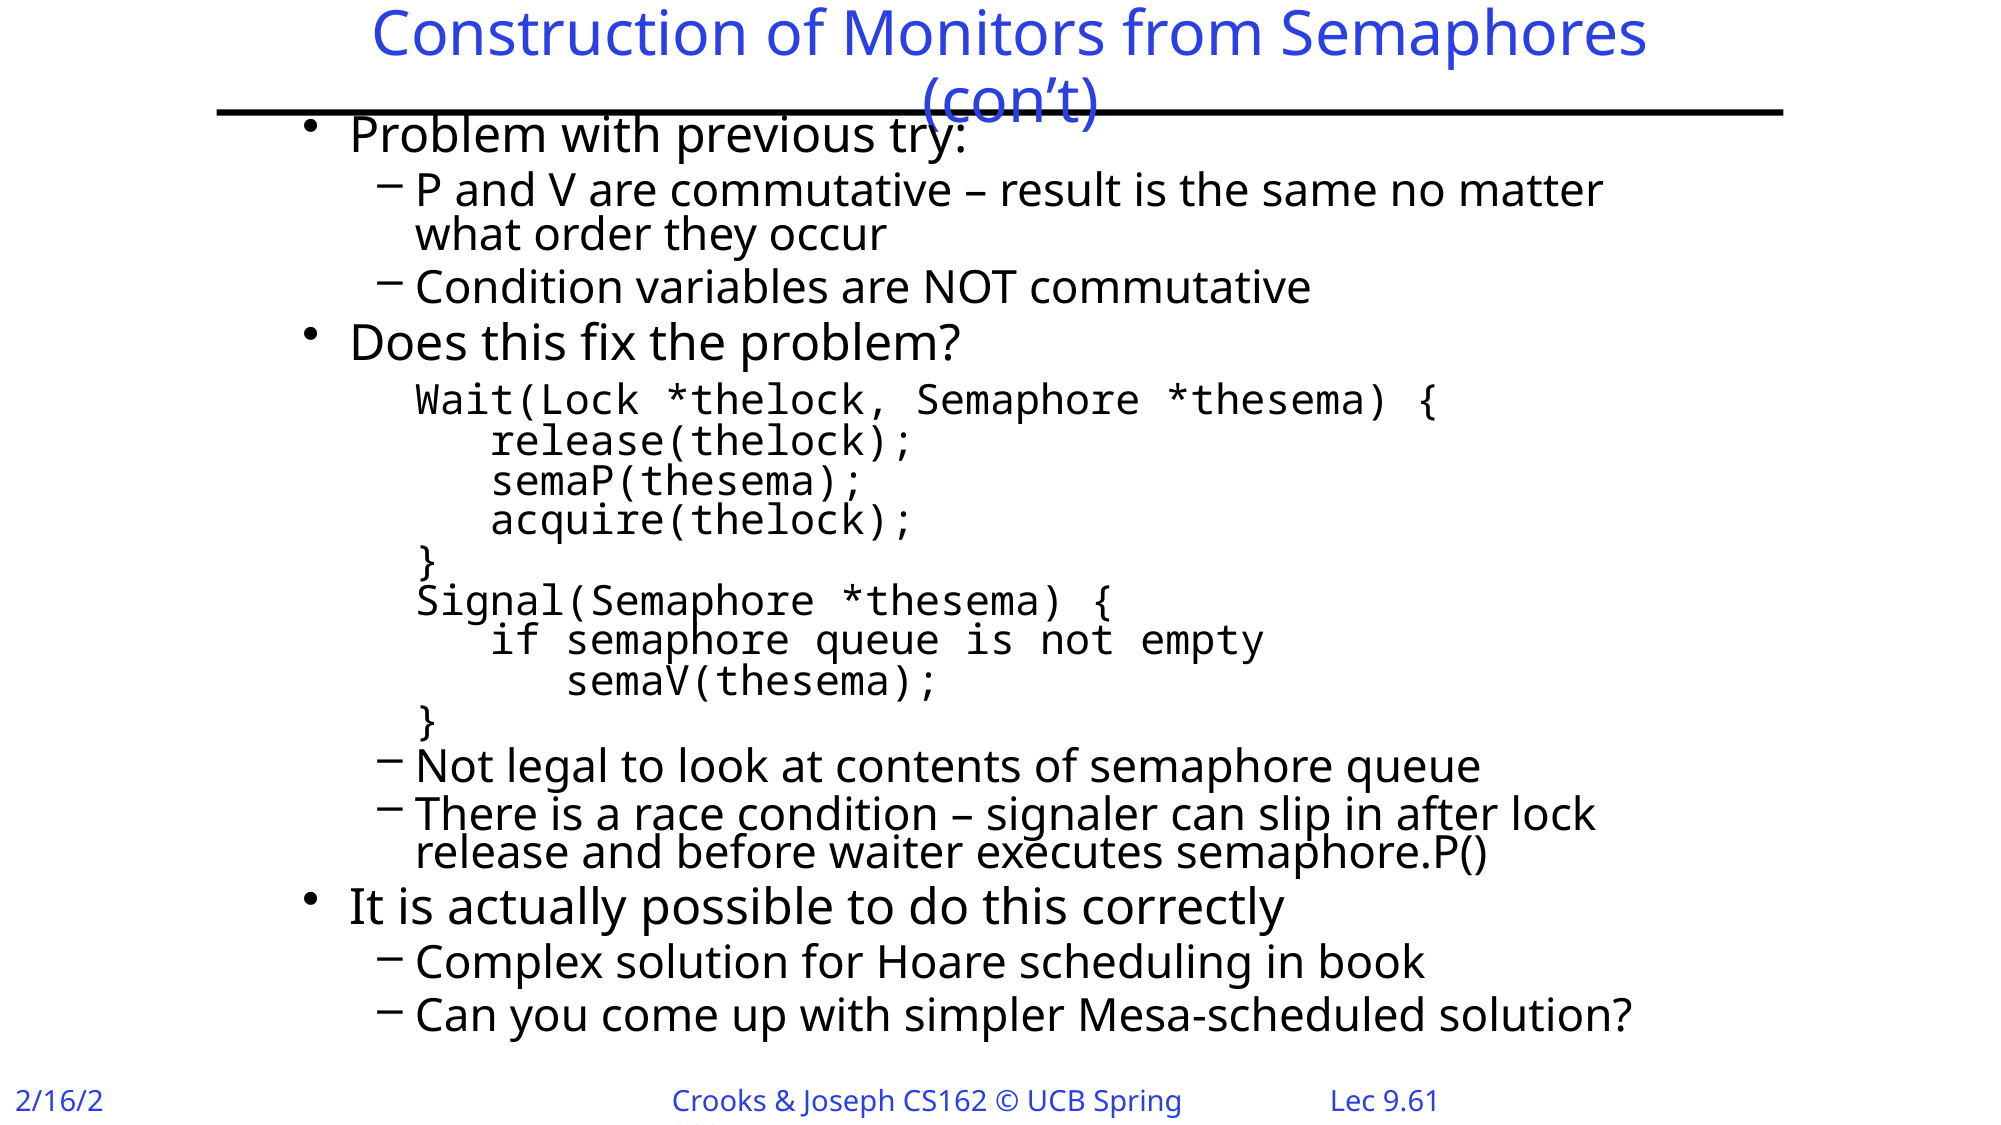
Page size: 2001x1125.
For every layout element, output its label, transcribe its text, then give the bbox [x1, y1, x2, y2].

list Problem with previous try: P and V are commutative – result is the same no matter what order they occur Condition variables are NOT commutative Does this fix the problem? Wait(Lock *thelock, Semaphore *thesema) { release(thelock); semaP(thesema); acquire(thelock); } Signal(Semaphore *thesema) { if semaphore queue is not empty semaV(thesema); } Not legal to look at contents of semaphore queue There is a race condition – signaler can slip in after lock release and before waiter executes semaphore.P() It is actually possible to do this correctly Complex solution for Hoare scheduling in book Can you come up with simpler Mesa-scheduled solution? [287, 106, 1713, 1119]
title Construction of Monitors from Semaphores (con’t) [271, 24, 1750, 113]
